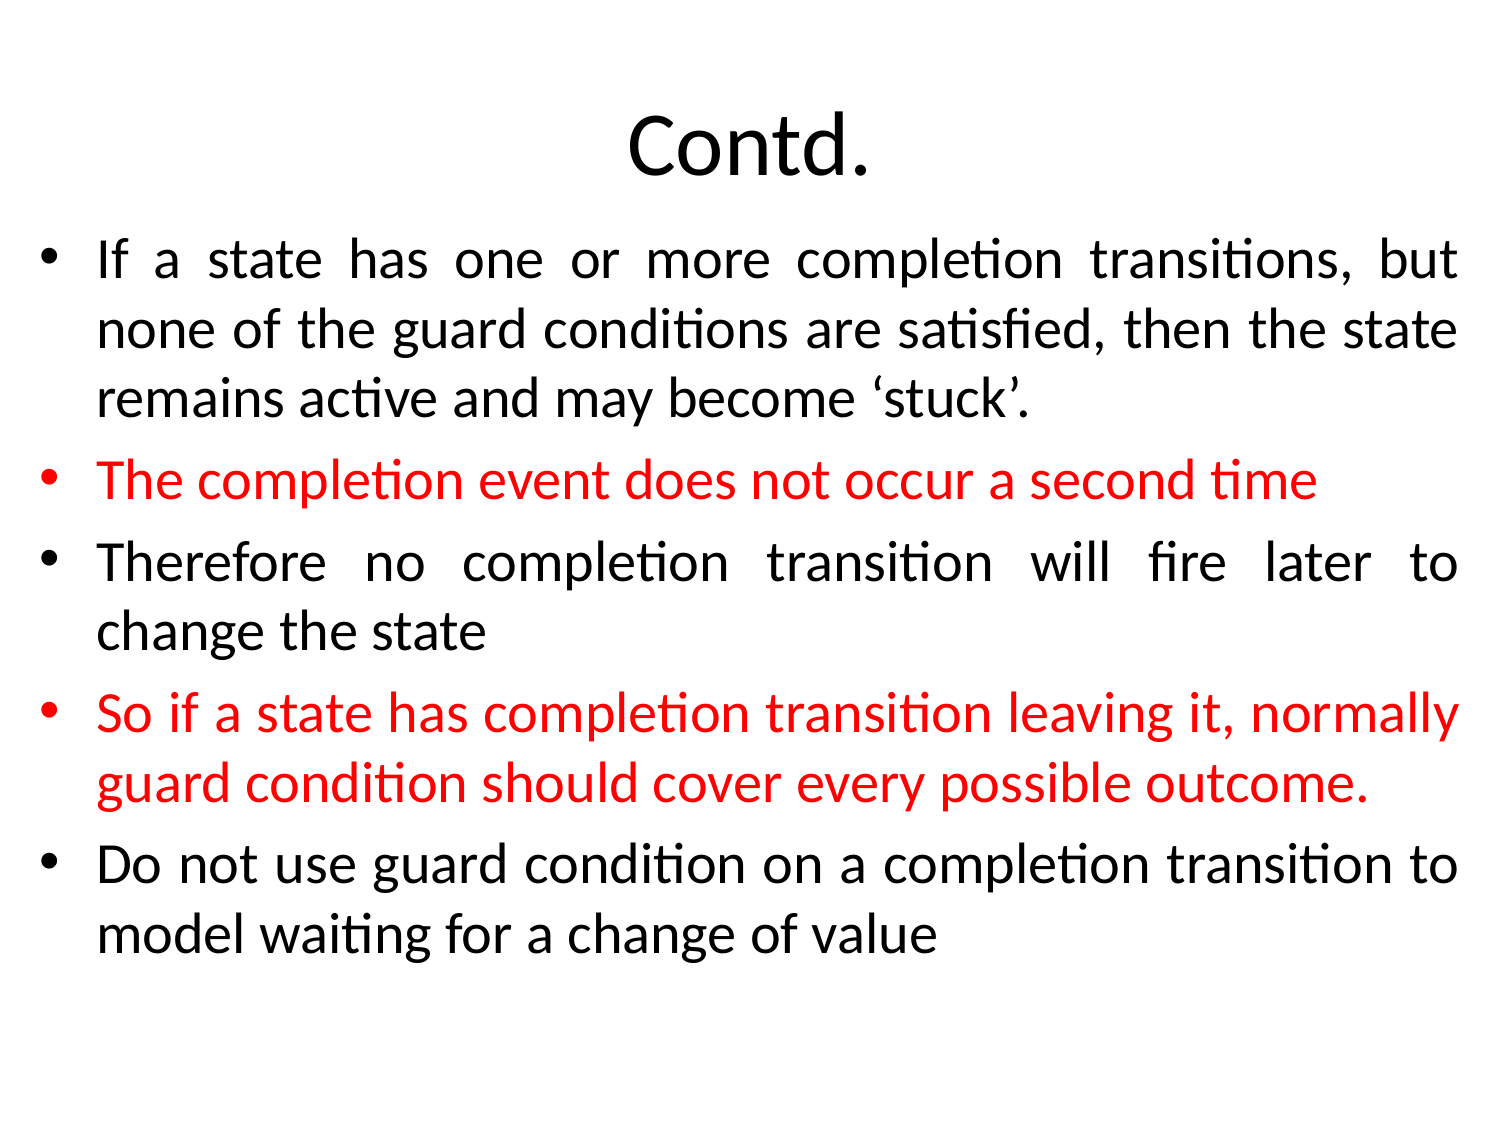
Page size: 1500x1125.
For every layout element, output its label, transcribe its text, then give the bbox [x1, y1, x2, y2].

list If a state has one or more completion transitions, but none of the guard conditions are satisfied, then the state remains active and may become ‘stuck’. The completion event does not occur a second time Therefore no completion transition will fire later to change the state So if a state has completion transition leaving it, normally guard condition should cover every possible outcome. Do not use guard condition on a completion transition to model waiting for a change of value [24, 212, 1475, 1075]
title Contd. [75, 45, 1425, 212]
